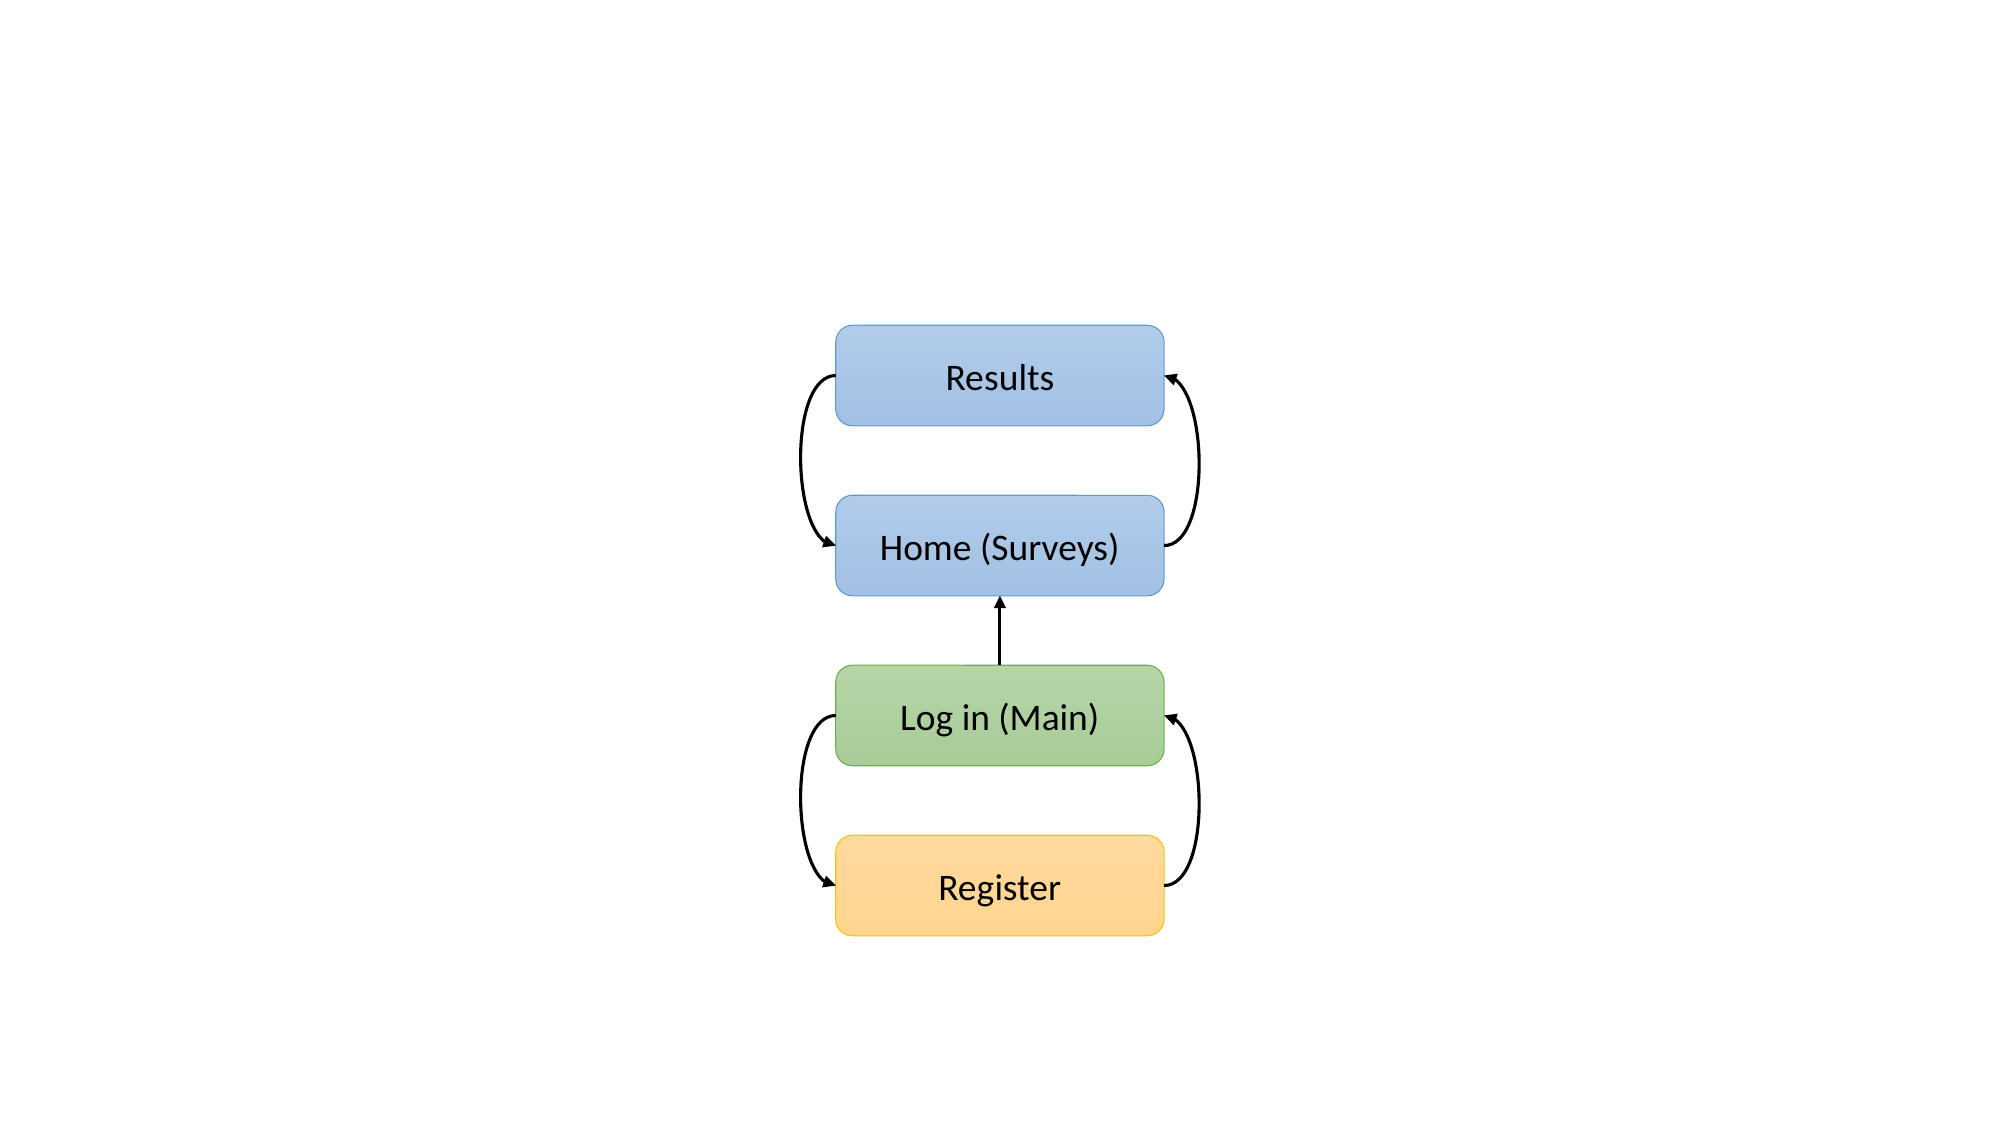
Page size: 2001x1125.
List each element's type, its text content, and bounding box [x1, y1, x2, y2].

text_box Log in (Main) [835, 664, 1165, 767]
text_box Register [835, 834, 1165, 937]
text_box Home (Surveys) [835, 494, 1165, 597]
text_box Results [835, 324, 1165, 427]
